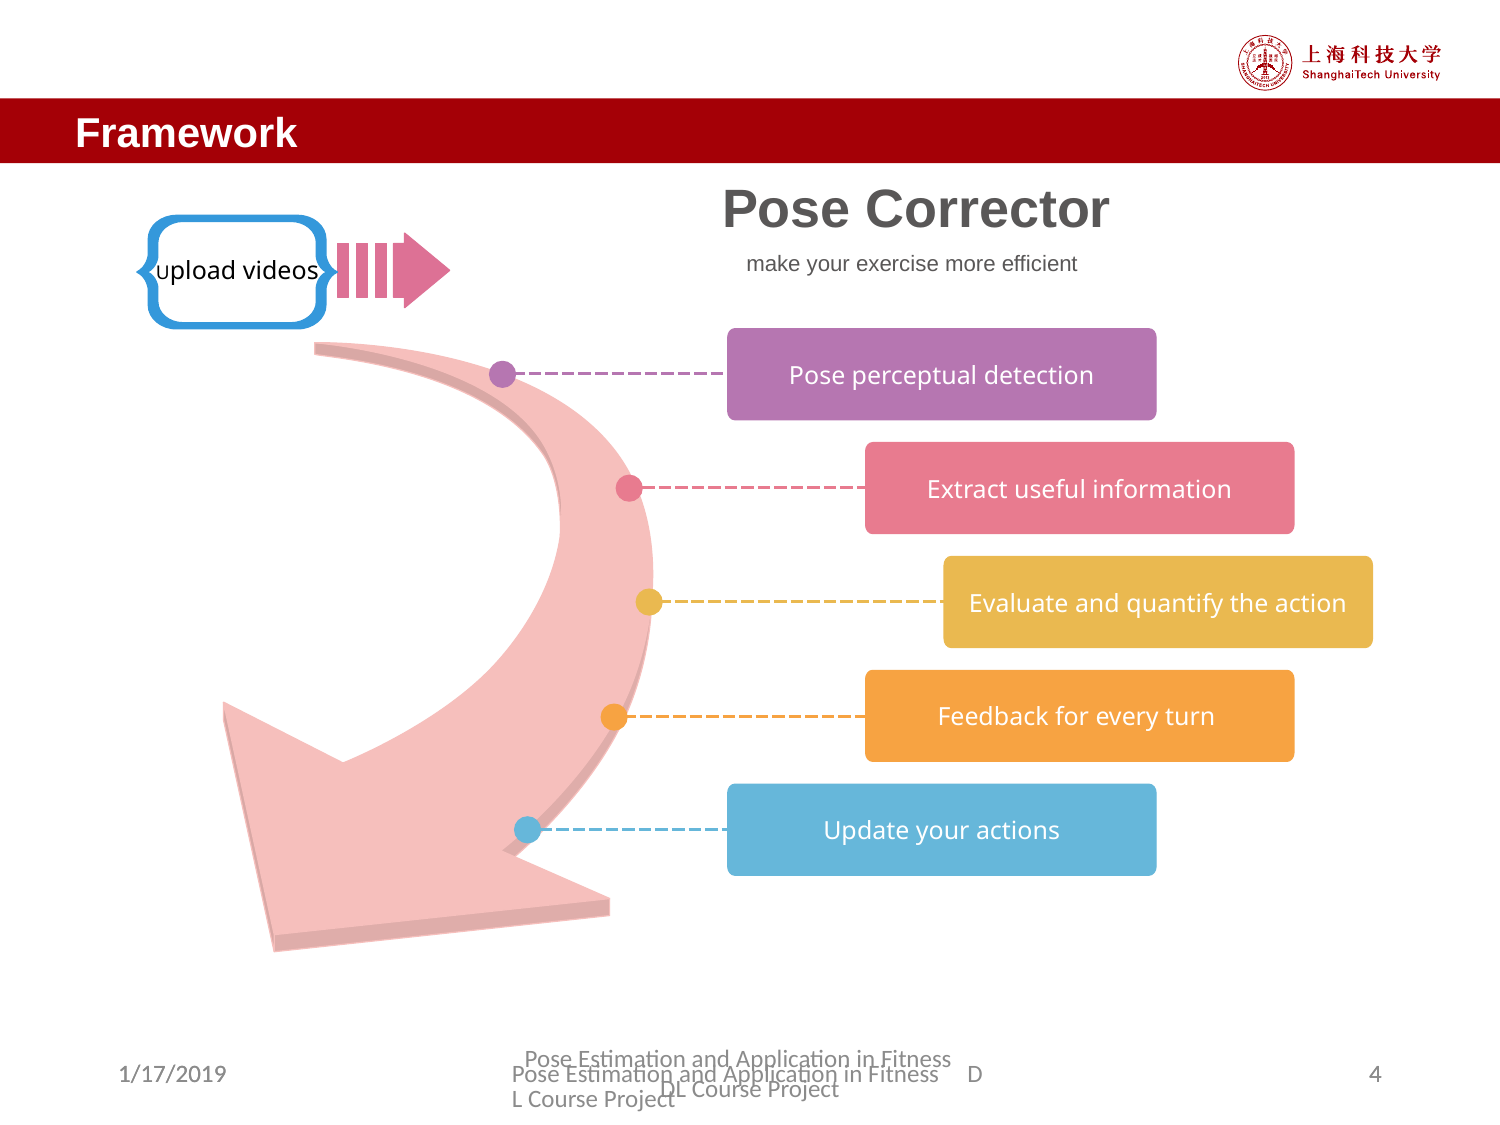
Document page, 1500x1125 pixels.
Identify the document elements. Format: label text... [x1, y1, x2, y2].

picture [1237, 34, 1441, 91]
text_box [136, 173, 1373, 952]
text_box 1/17/2019 [103, 1042, 441, 1103]
text_box Framework [0, 98, 1500, 164]
text_box 4 [1059, 1042, 1397, 1103]
text_box Pose Estimation and Application in Fitness DL Course Project [496, 1042, 1004, 1103]
